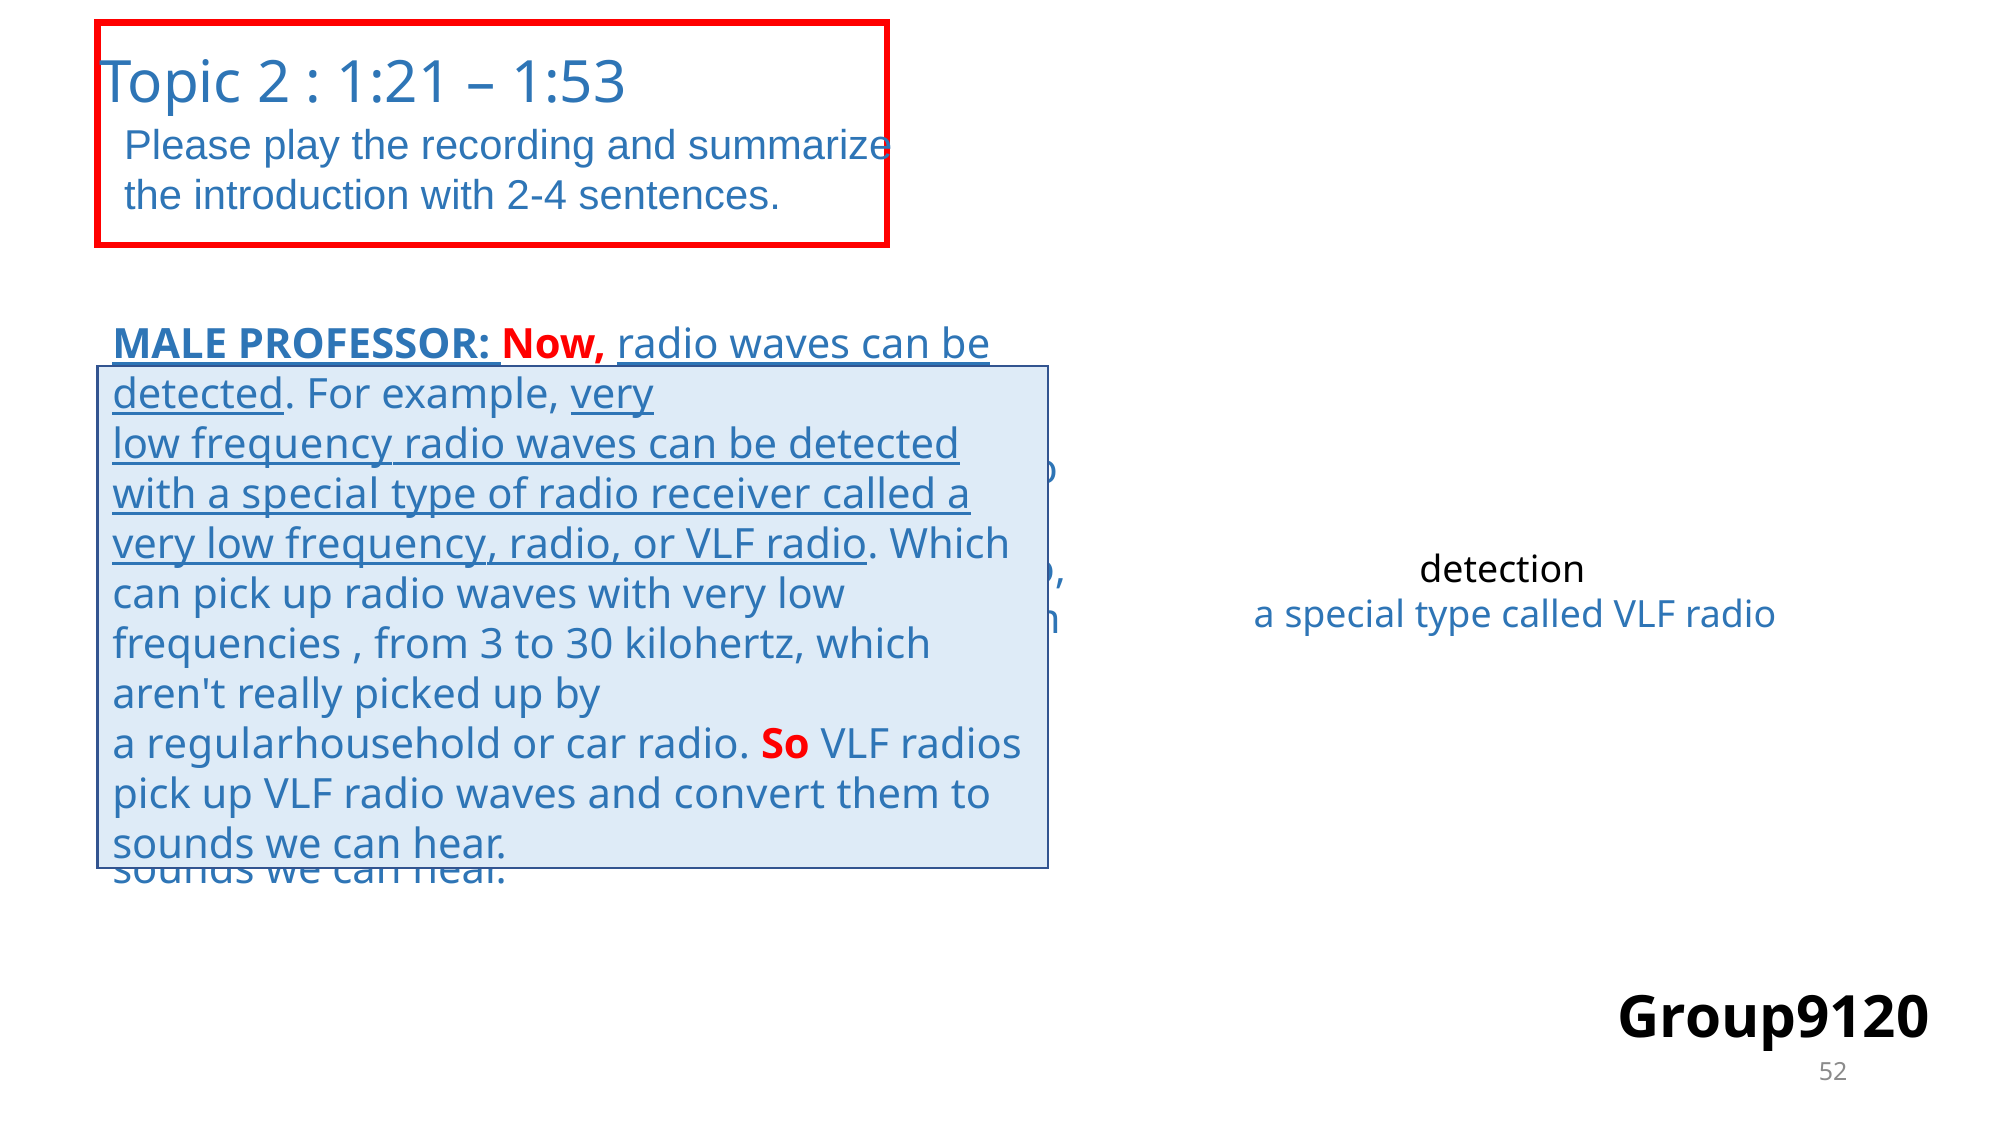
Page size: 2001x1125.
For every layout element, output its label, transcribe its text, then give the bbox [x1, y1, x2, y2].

slide_number 52 [1412, 1042, 1863, 1103]
text_box [96, 122, 888, 246]
text_box Please play the recording and summarize the introduction with 2-4 sentences. [109, 110, 914, 226]
text_box Group9120 [1603, 972, 1958, 1057]
text_box MALE PROFESSOR: Now, radio waves can be detected. For example, very low frequency radio waves can be detected with a special type of radio receiver called a very low frequency, radio, or VLF radio. Which can pick up radio waves with very low frequencies , from 3 to 30 kilohertz, which aren't really picked up by a regularhousehold or car radio. So VLF radios pick up VLF radio waves and convert them to sounds we can hear. [97, 383, 1098, 949]
text_box MALE PROFESSOR: Now, radio waves can be detected. For example, very low frequency radio waves can be detected with a special type of radio receiver called a very low frequency, radio, or VLF radio. Which can pick up radio waves with very low frequencies , from 3 to 30 kilohertz, which aren't really picked up by a regularhousehold or car radio. So VLF radios pick up VLF radio waves and convert them to sounds we can hear. [96, 365, 1049, 869]
text_box detection a special type called VLF radio [1238, 537, 1792, 643]
text_box [96, 21, 888, 110]
text_box Topic 2 : 1:21 – 1:53 [85, 36, 642, 122]
